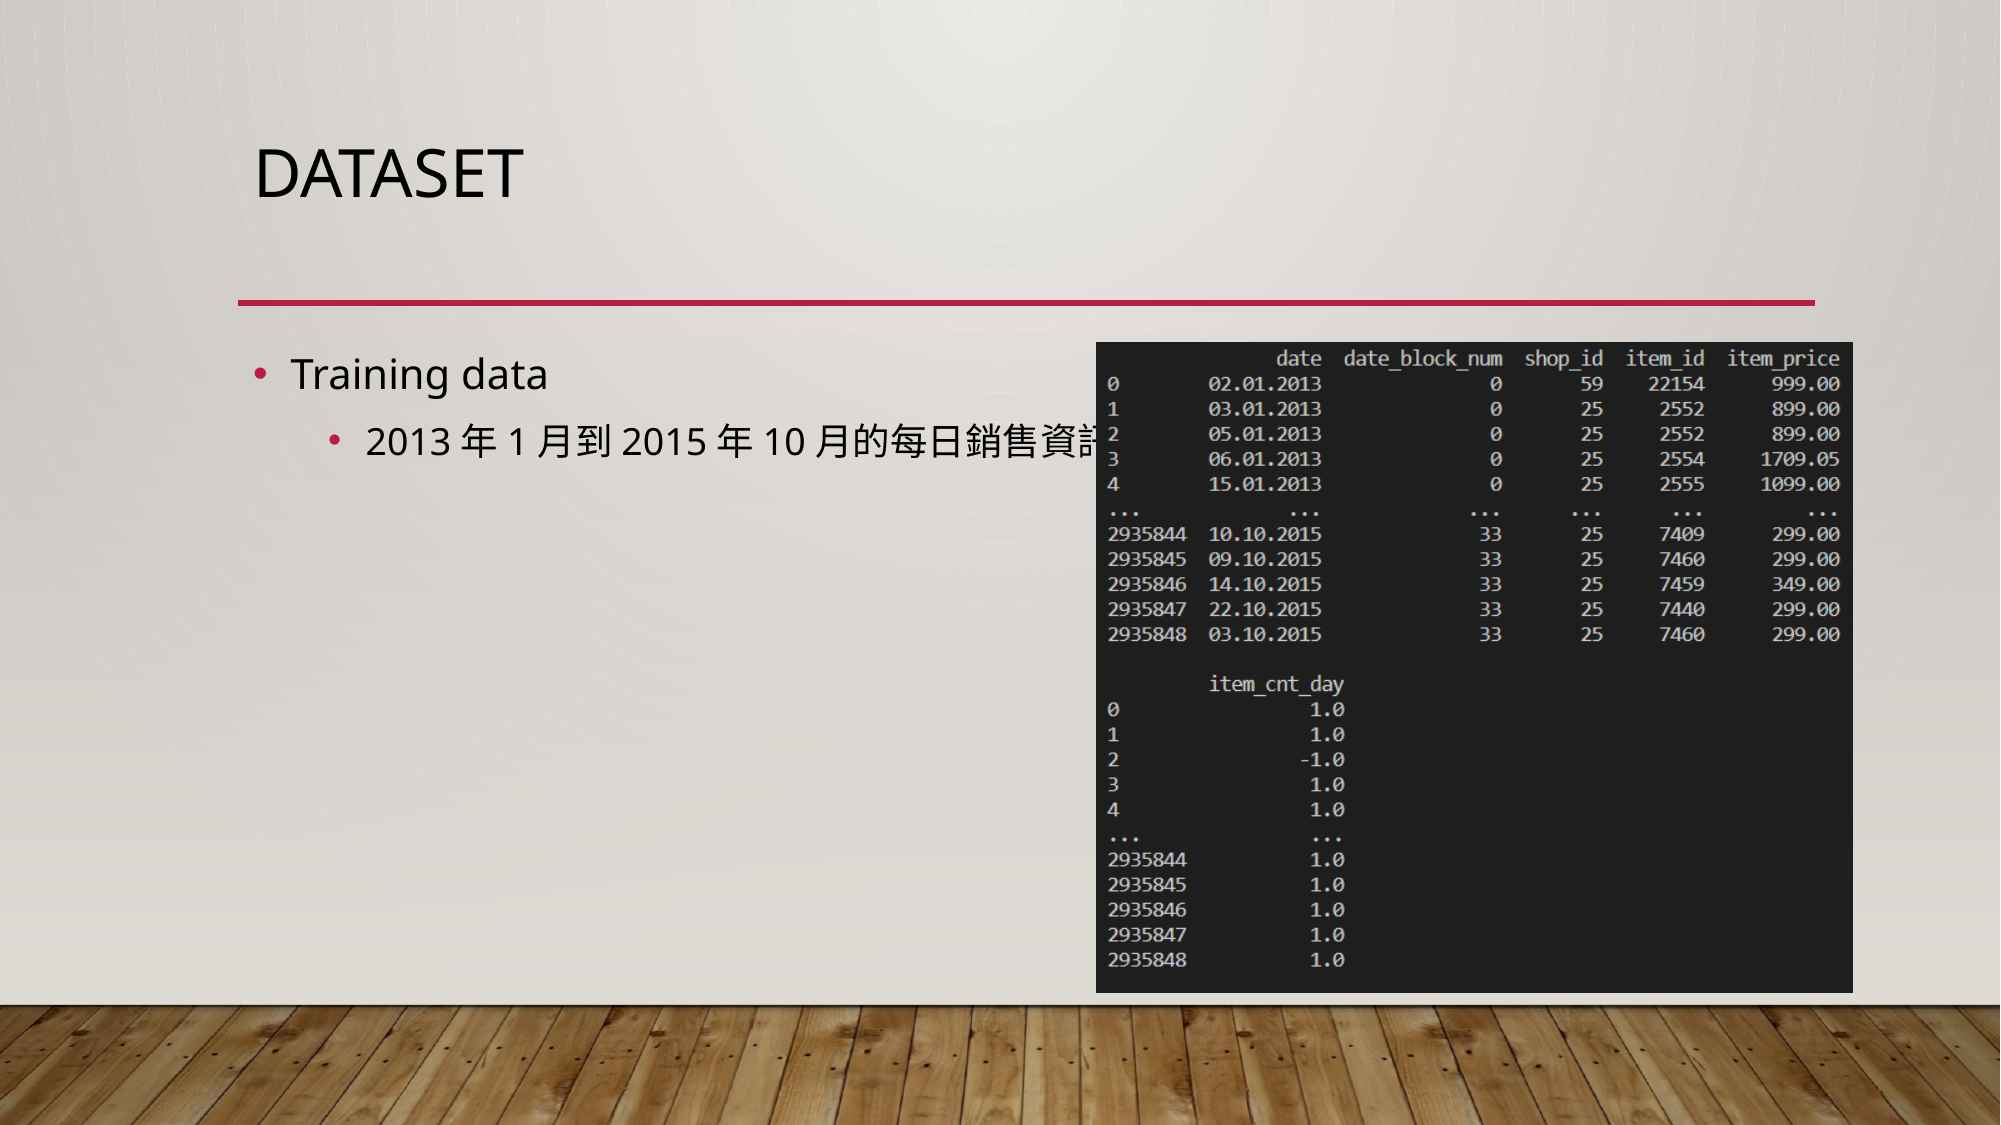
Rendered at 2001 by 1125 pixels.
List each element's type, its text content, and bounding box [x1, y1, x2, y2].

picture [1095, 342, 1853, 994]
list Training data 2013年1月到2015年10月的每日銷售資訊 [238, 330, 1814, 897]
picture [0, 1005, 2000, 1125]
title Dataset [238, 131, 1814, 305]
